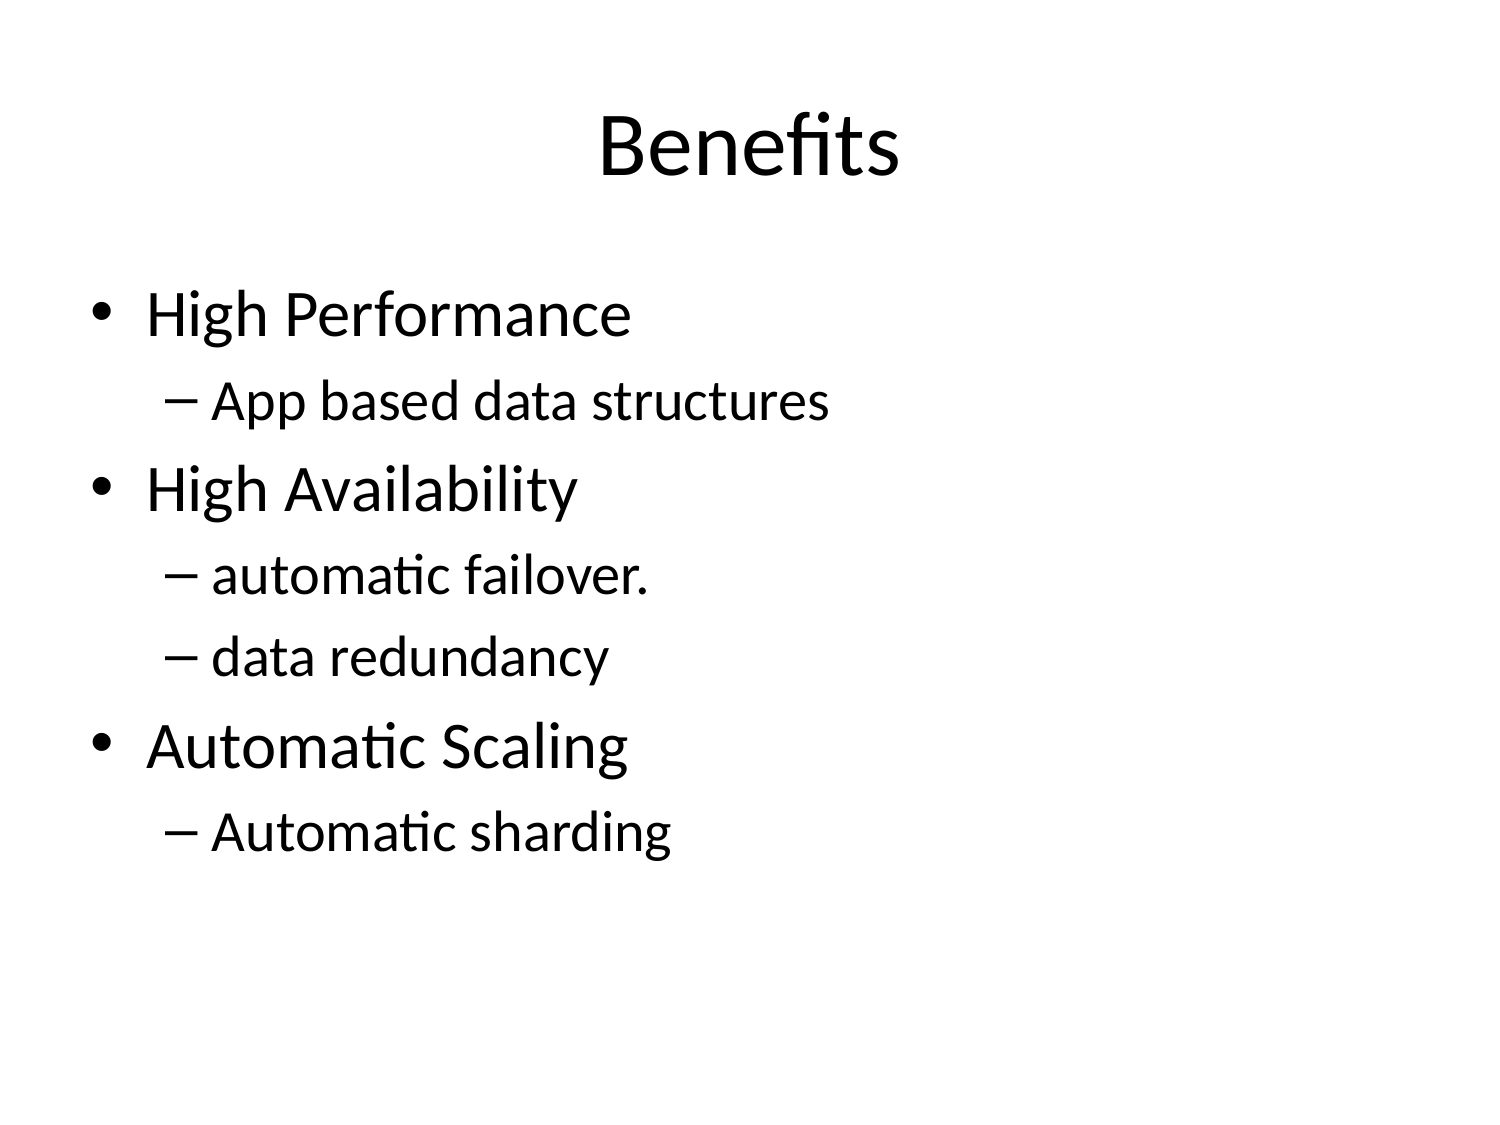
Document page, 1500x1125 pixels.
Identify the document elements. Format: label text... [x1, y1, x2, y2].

list High Performance App based data structures High Availability automatic failover. data redundancy Automatic Scaling Automatic sharding [75, 262, 1425, 1005]
title Benefits [75, 45, 1425, 233]
